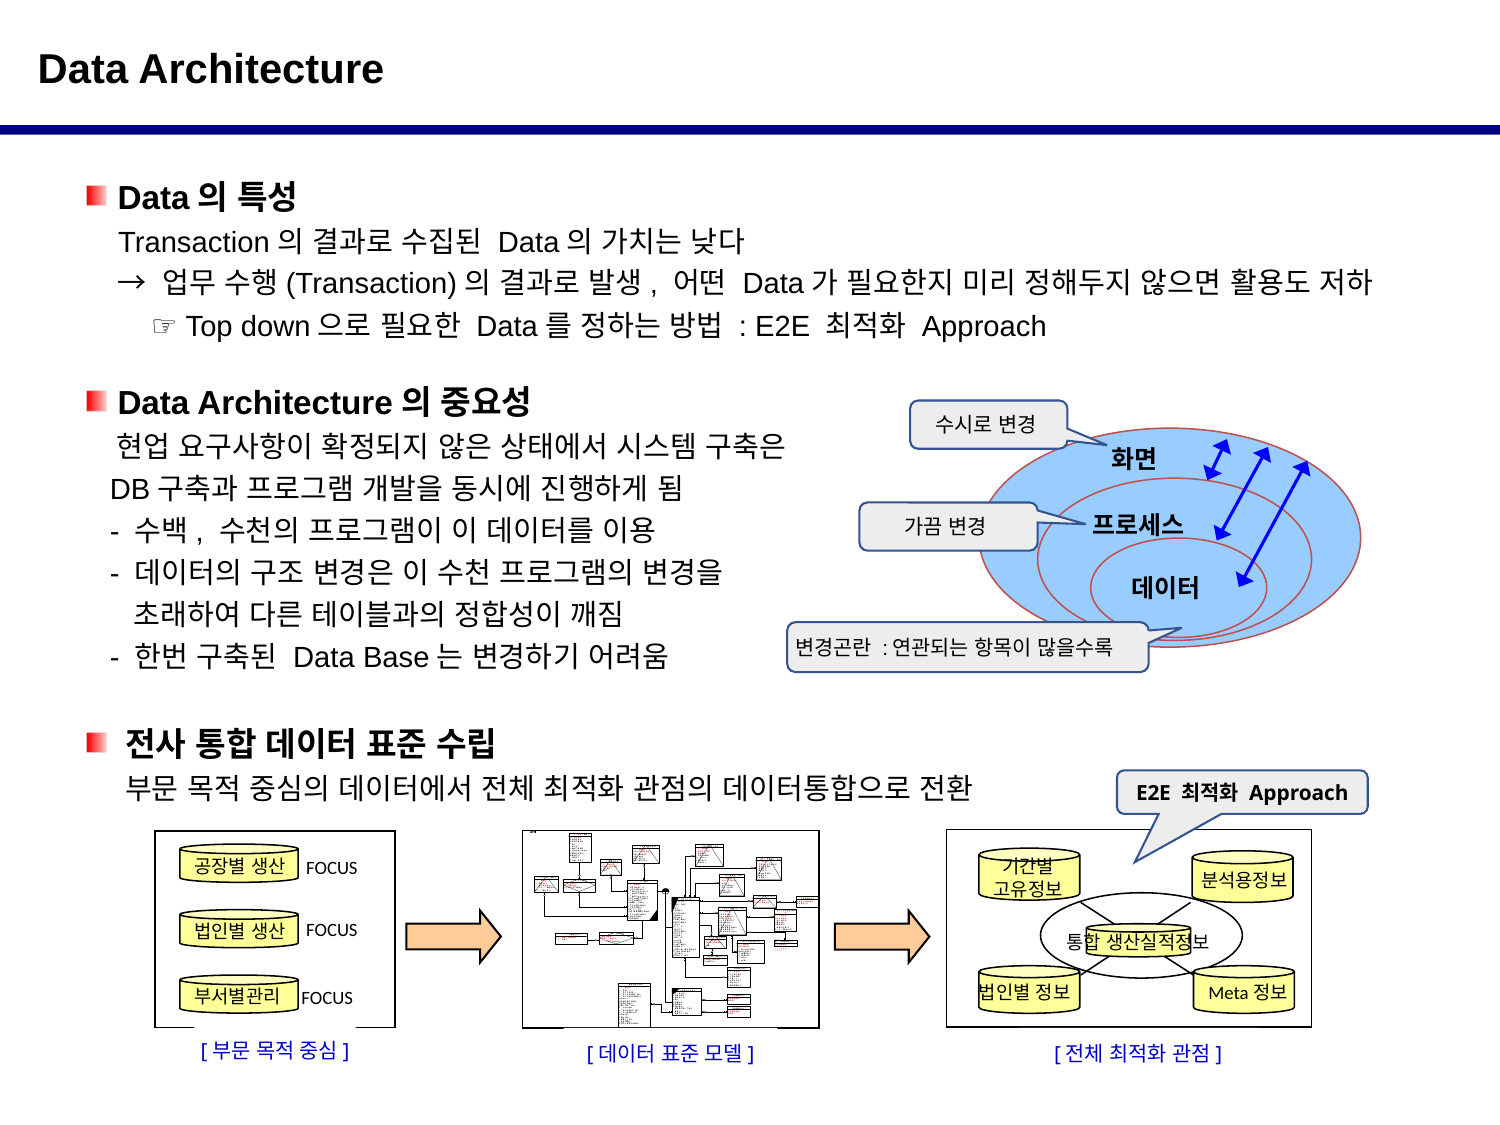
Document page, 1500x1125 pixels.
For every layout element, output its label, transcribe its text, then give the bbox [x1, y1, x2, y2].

text_box Data의 특성 Transaction의 결과로 수집된 Data의 가치는 낮다 → 업무 수행(Transaction)의 결과로 발생, 어떤 Data가 필요한지 미리 정해두지 않으면 활용도 저하 ☞ Top down으로 필요한 Data를 정하는 방법 : E2E 최적화 Approach [70, 160, 1430, 350]
text_box FOCUS [286, 978, 373, 1016]
text_box [부문 목적 중심] [194, 1025, 356, 1063]
text_box 법인별 생산 [179, 909, 291, 948]
text_box 전사 통합 데이터 표준 수립 부문 목적 중심의 데이터에서 전체 최적화 관점의 데이터통합으로 전환 [70, 707, 1292, 813]
text_box FOCUS [291, 848, 373, 886]
text_box [1040, 892, 1238, 955]
text_box [834, 910, 930, 963]
text_box 기간별 고유정보 [978, 848, 1080, 901]
picture [85, 389, 109, 414]
text_box 분석용정보 [1192, 850, 1294, 903]
text_box FOCUS [291, 910, 373, 948]
text_box 법인별 정보 [978, 965, 1080, 1014]
text_box Data Architecture의 중요성 현업 요구사항이 확정되지 않은 상태에서 시스템 구축은 DB구축과 프로그램 개발을 동시에 진행하게 됨 - 수백, 수천의 프로그램이 이 데이터를 이용 - 데이터의 구조 변경은 이 수천 프로그램의 변경을 초래하여 다른 테이블과의 정합성이 깨짐 - 한번 구축된 Data Base는 변경하기 어려움 [70, 366, 931, 681]
text_box [155, 831, 396, 1028]
text_box [946, 829, 1312, 1028]
text_box [데이터 표준 모델] [563, 1028, 778, 1066]
text_box Meta정보 [1193, 965, 1295, 1014]
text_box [522, 831, 819, 1028]
text_box [전체 최적화 관점] [1017, 1027, 1259, 1066]
text_box 가끔 변경 [931, 501, 979, 552]
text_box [979, 428, 1361, 648]
text_box E2E 최적화 Approach [1115, 769, 1369, 865]
text_box [406, 910, 501, 963]
picture [85, 731, 109, 755]
text_box 부서별관리 [179, 975, 294, 1014]
text_box 통합 생산실적정보 [1051, 923, 1243, 961]
text_box 변경곤란 :연관되는 항목이 많을수록 [931, 621, 1150, 674]
text_box 공장별 생산 [179, 844, 297, 883]
text_box Data Architecture [0, 34, 1500, 100]
picture [85, 184, 109, 208]
text_box 수시로 변경 [931, 399, 1069, 450]
text_box [1060, 961, 1223, 979]
